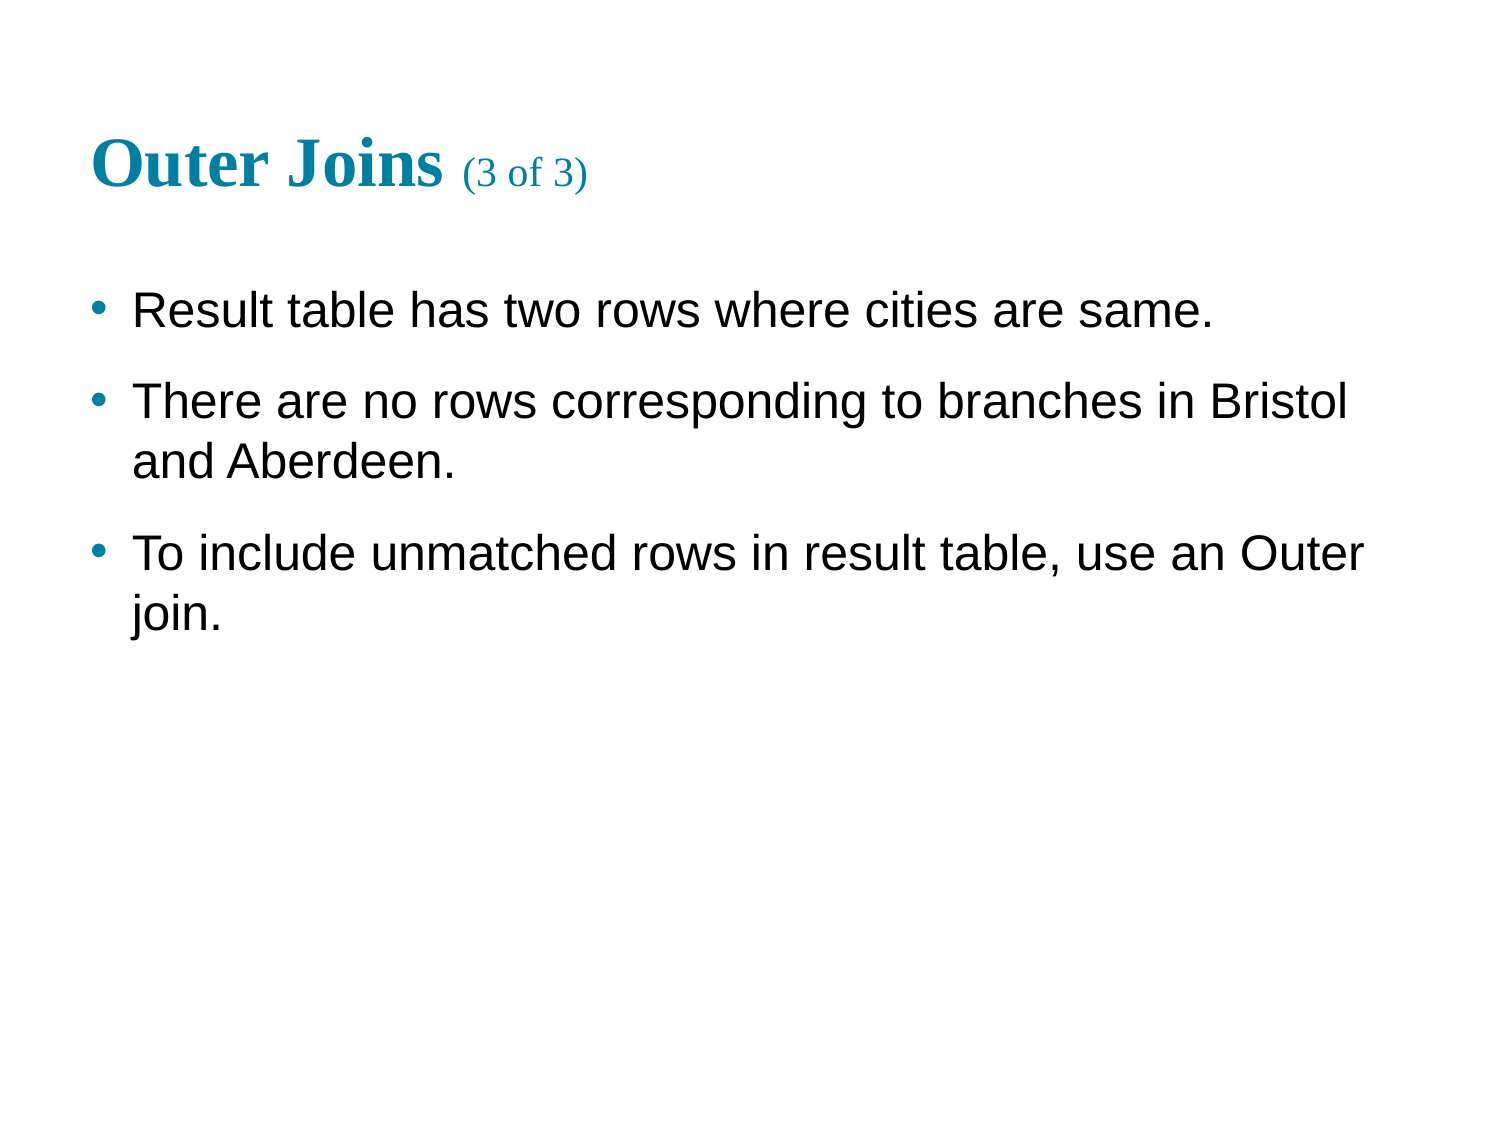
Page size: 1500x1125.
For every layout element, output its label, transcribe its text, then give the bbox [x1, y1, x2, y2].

title Outer Joins (3 of 3) [75, 35, 1425, 216]
list Result table has two rows where cities are same. There are no rows corresponding to branches in Bristol and Aberdeen. To include unmatched rows in result table, use an Outer join. [75, 262, 1425, 671]
